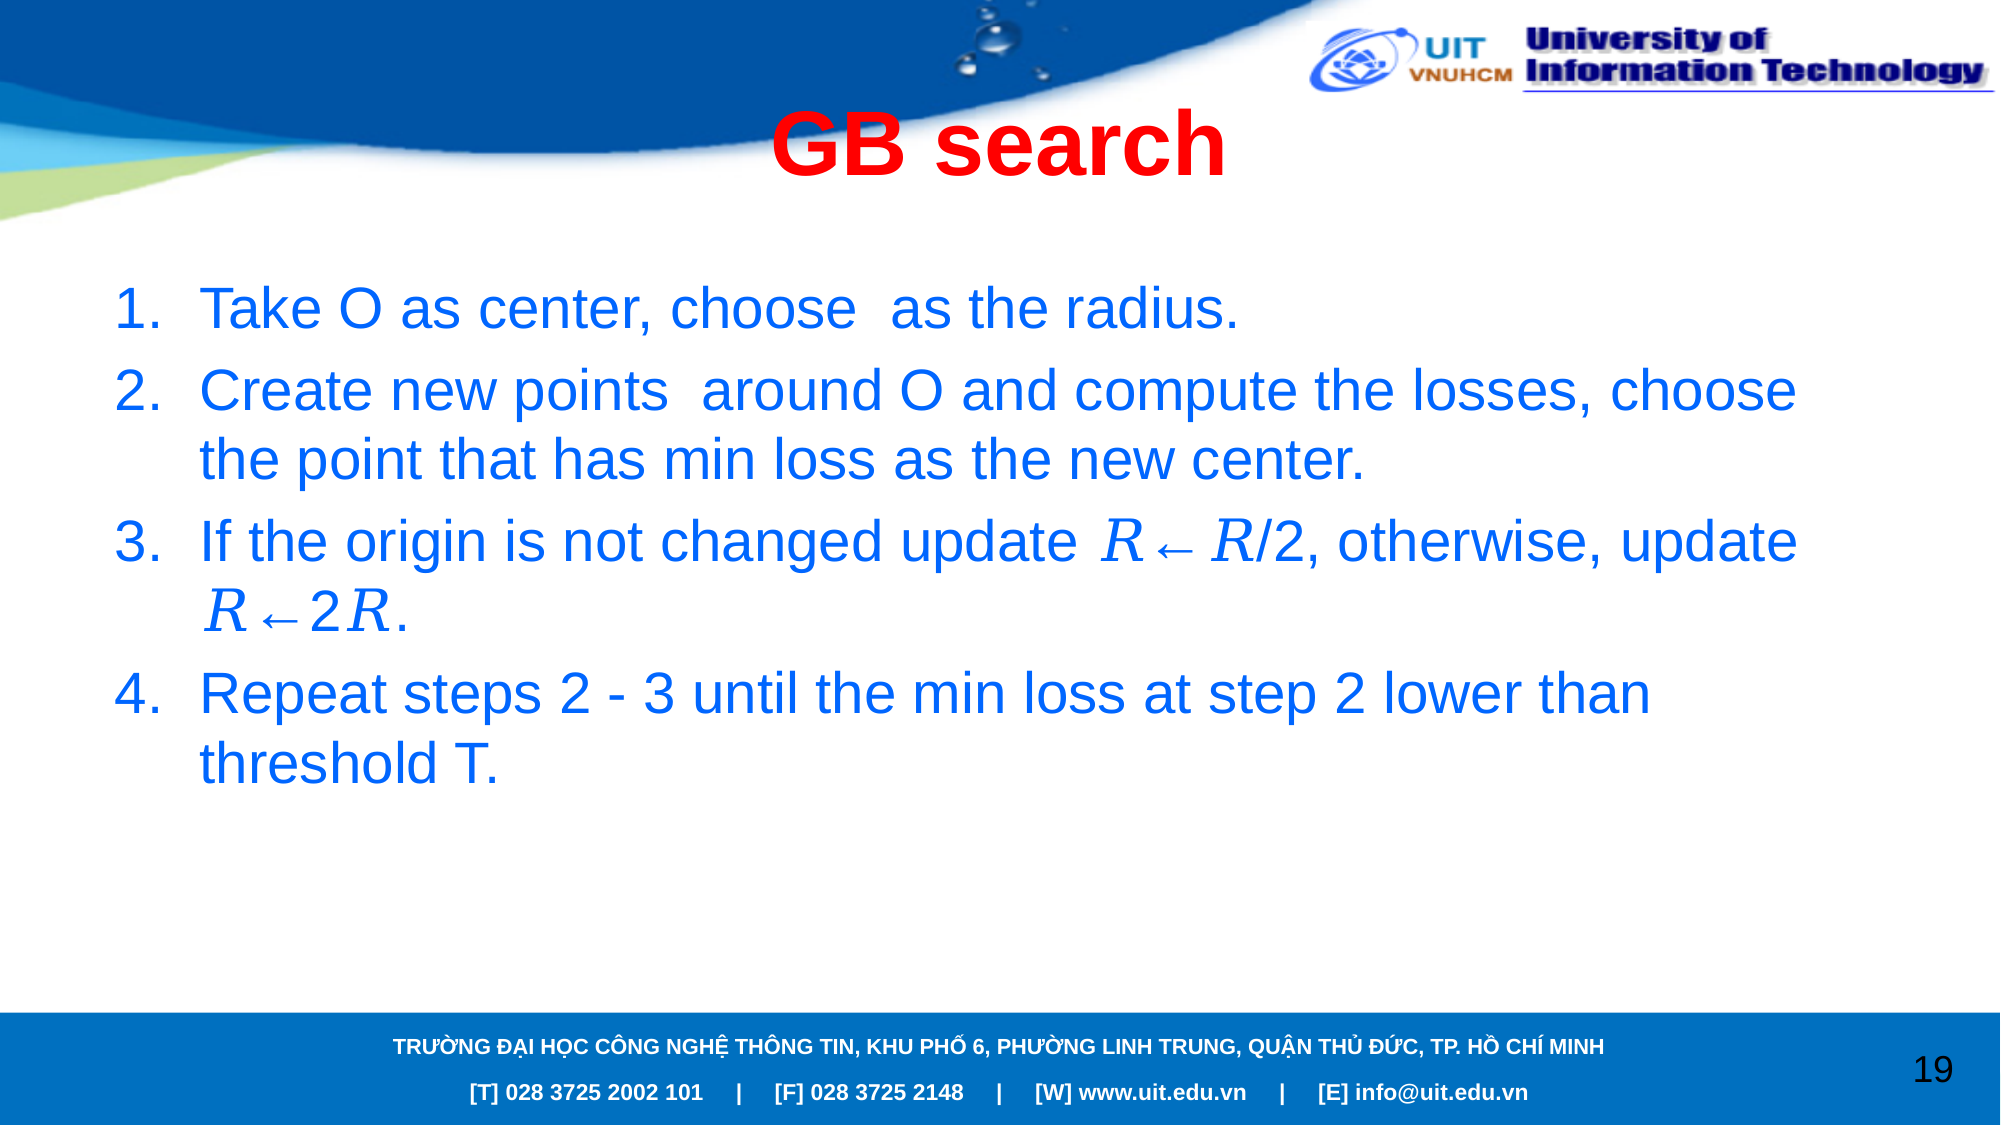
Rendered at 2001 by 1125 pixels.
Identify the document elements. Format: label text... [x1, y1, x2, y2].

title GB search [99, 45, 1900, 233]
picture [0, 0, 2001, 1125]
